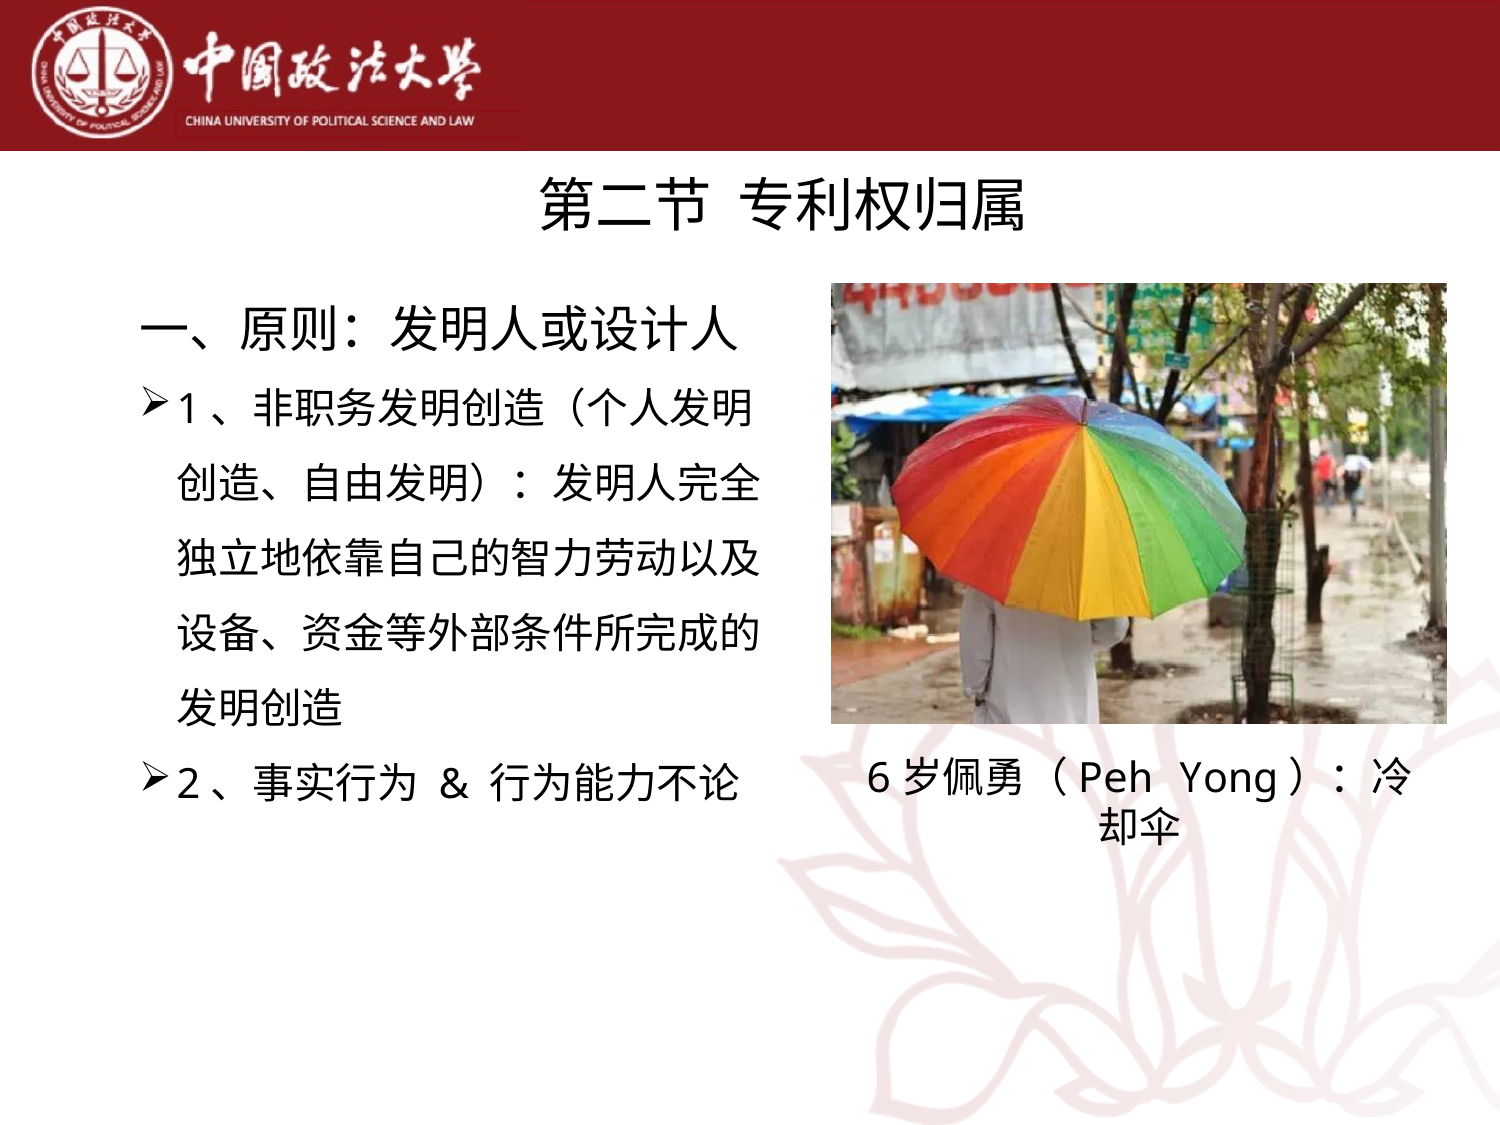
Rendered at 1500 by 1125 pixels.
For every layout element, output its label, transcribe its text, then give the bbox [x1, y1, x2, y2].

picture [773, 283, 1500, 1125]
text_box 6岁佩勇（Peh Yong）：冷却伞 [840, 742, 1439, 858]
picture [0, 0, 1500, 151]
title 第二节 专利权归属 [226, 161, 1340, 254]
text_box 一、原则：发明人或设计人 1、非职务发明创造（个人发明创造、自由发明）：发明人完全独立地依靠自己的智力劳动以及设备、资金等外部条件所完成的发明创造 2、事实行为 & 行为能力不论 [124, 259, 798, 815]
